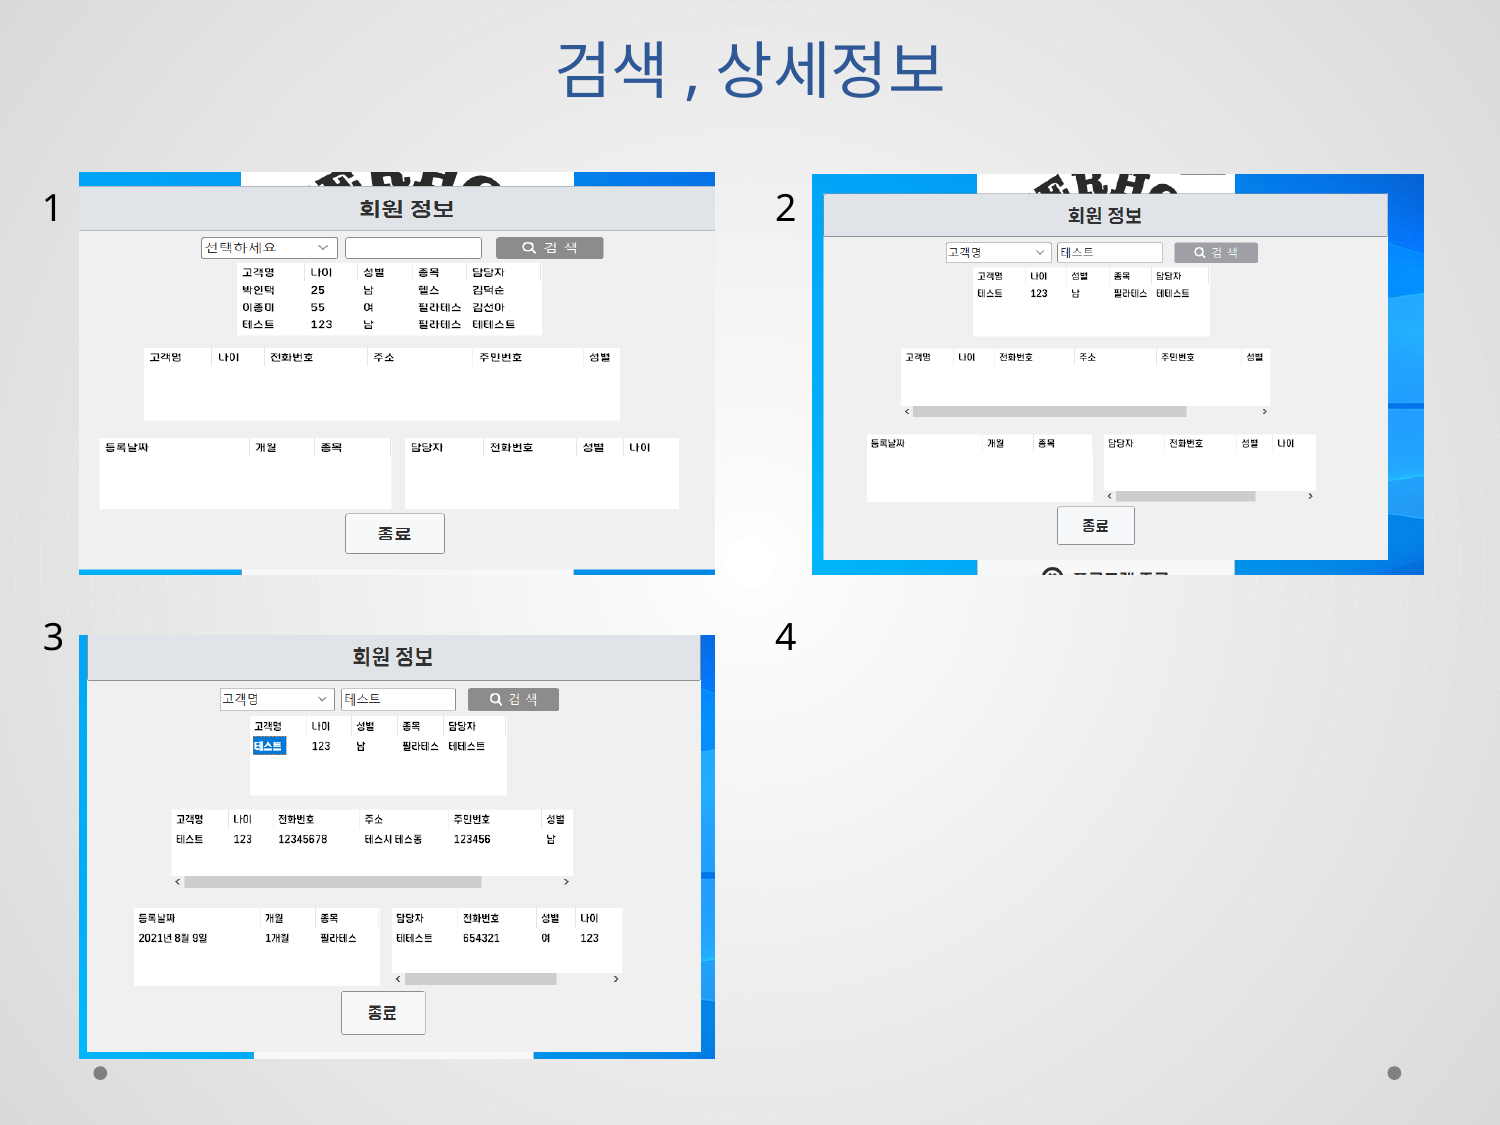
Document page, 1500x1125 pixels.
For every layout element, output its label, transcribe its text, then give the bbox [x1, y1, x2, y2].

title 검색,상세정보 [75, 0, 1425, 114]
text_box 1 [27, 176, 75, 237]
text_box 2 [760, 176, 808, 237]
picture [824, 173, 1424, 575]
text_box 3 [28, 605, 80, 666]
picture [88, 635, 715, 1059]
text_box 4 [760, 605, 812, 666]
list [79, 172, 715, 575]
